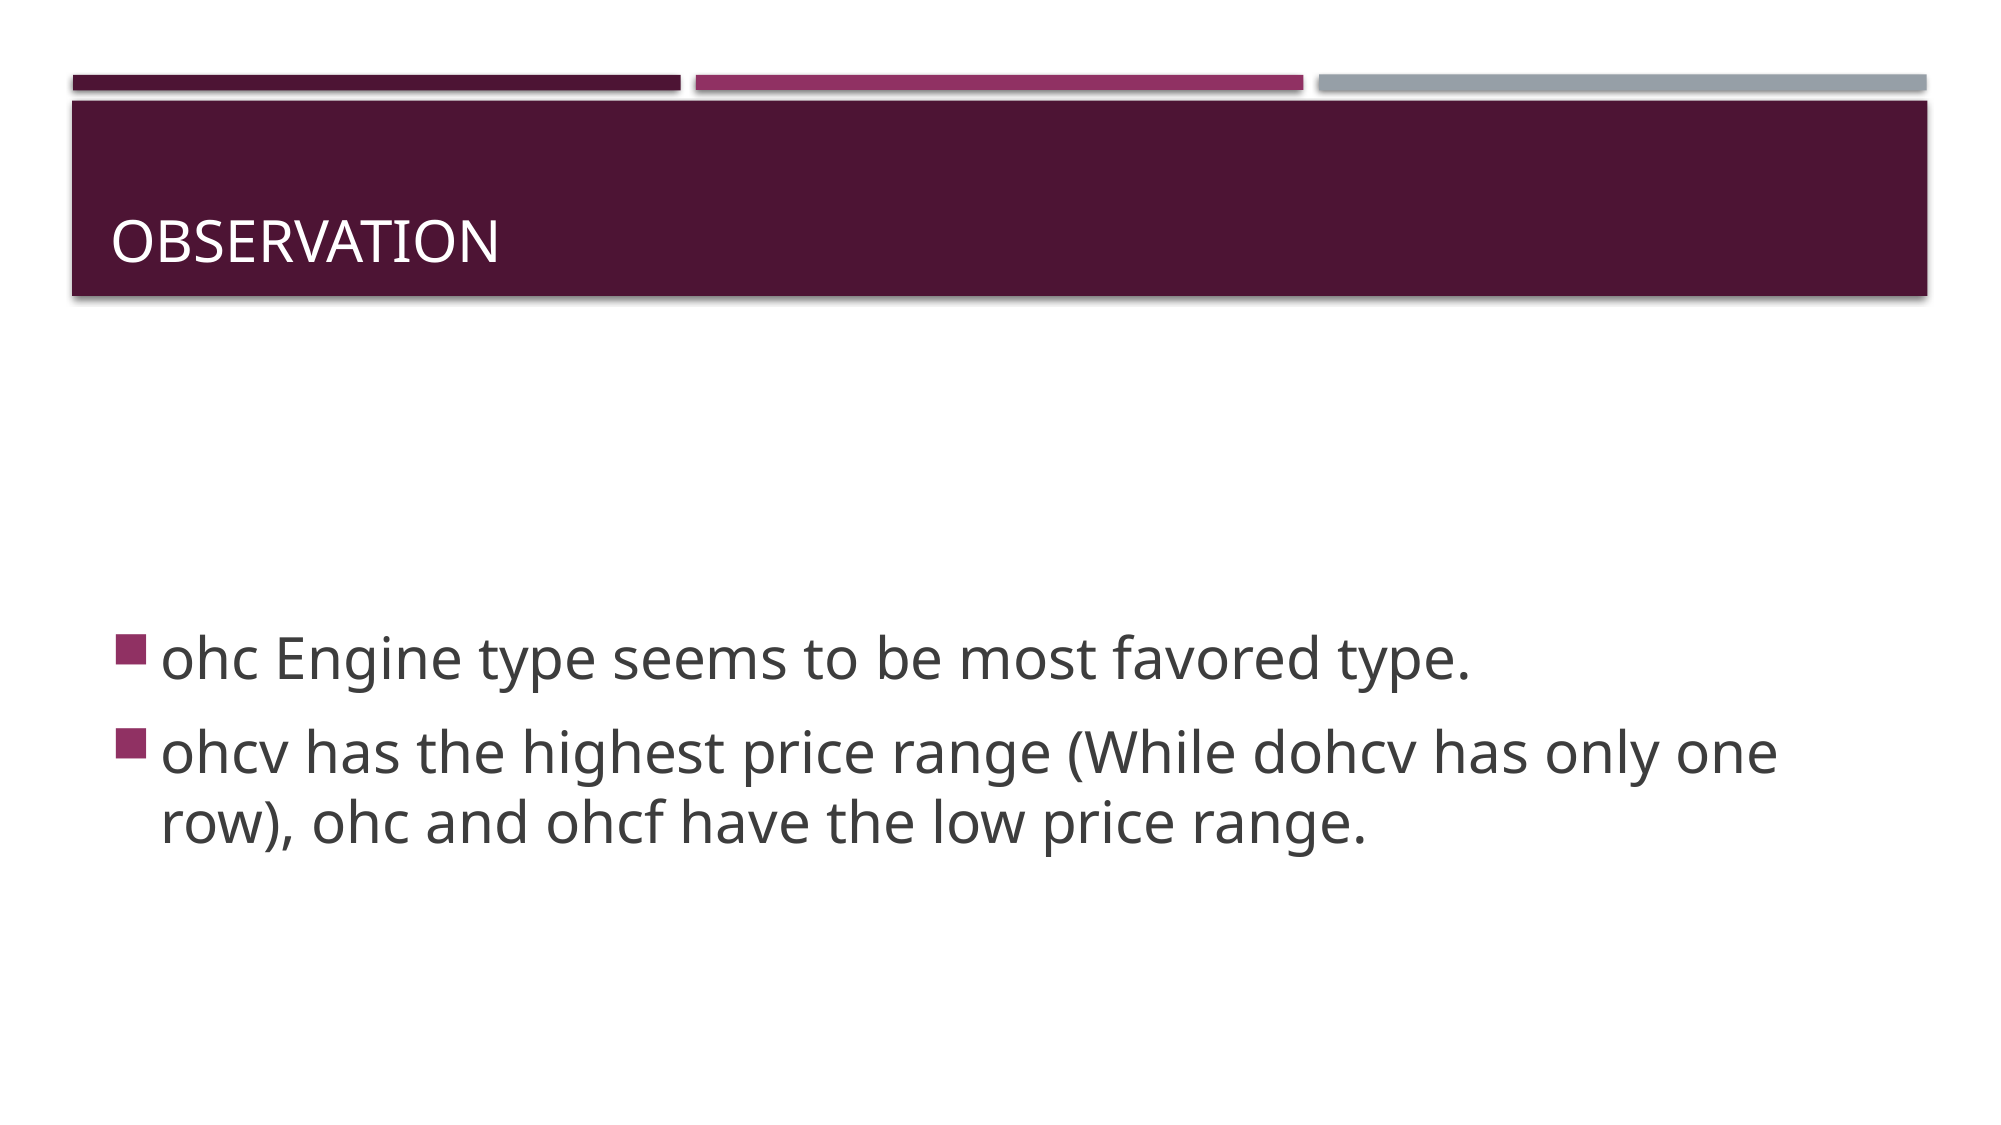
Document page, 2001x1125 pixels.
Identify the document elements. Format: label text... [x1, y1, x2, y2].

list ohc Engine type seems to be most favored type. ohcv has the highest price range (While dohcv has only one row), ohc and ohcf have the low price range. [95, 324, 1905, 1058]
title Observation [95, 115, 1905, 282]
